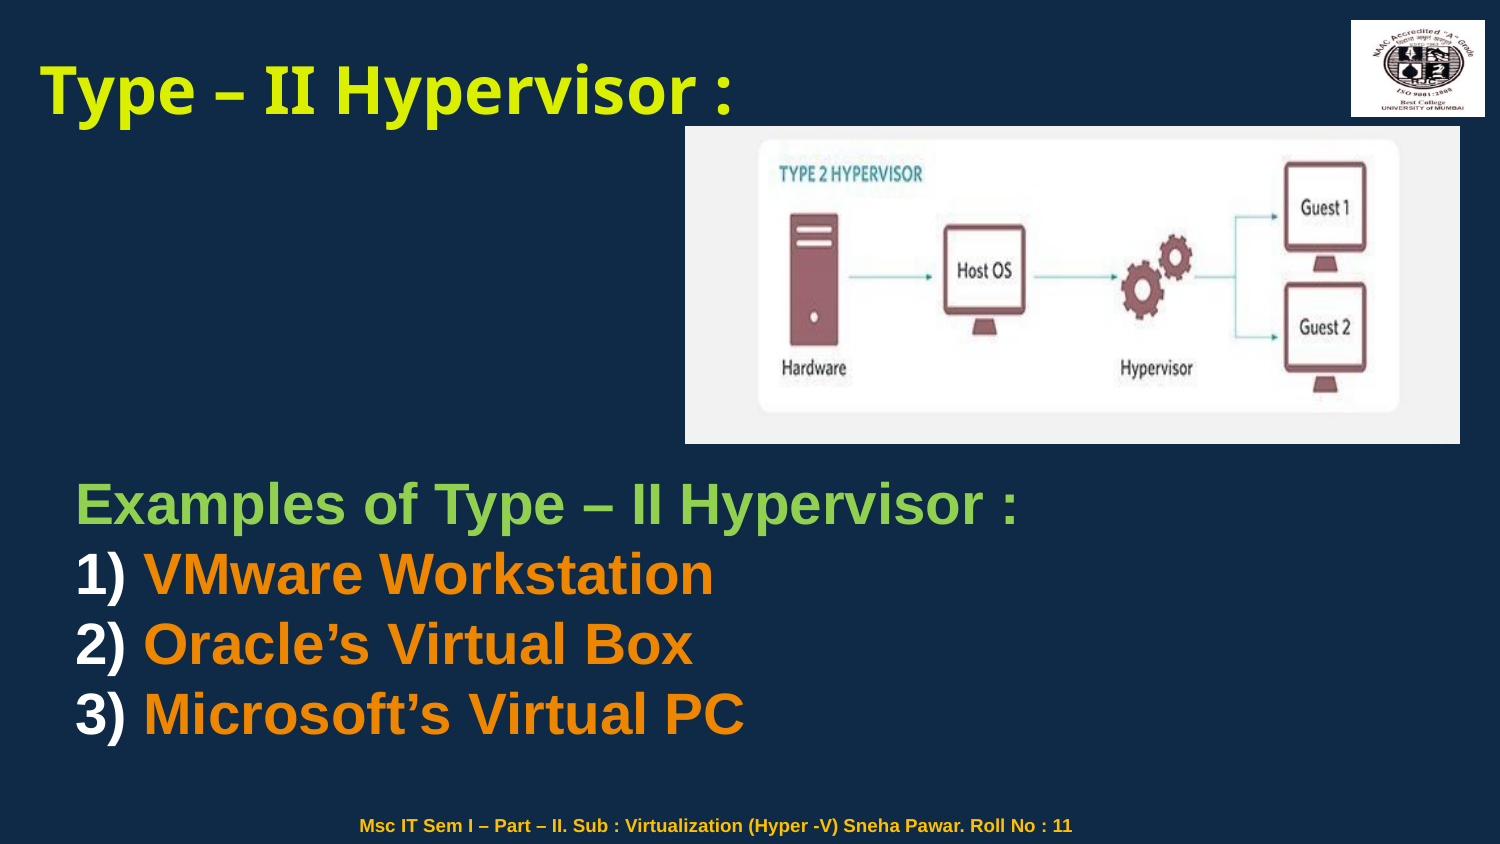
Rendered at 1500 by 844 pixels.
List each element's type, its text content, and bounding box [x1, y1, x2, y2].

text_box Type – II Hypervisor : [25, 40, 1347, 261]
picture [685, 126, 1460, 444]
text_box Examples of Type – II Hypervisor : 1) VMware Workstation 2) Oracle’s Virtual Box 3) Microsoft’s Virtual PC [60, 458, 1036, 754]
picture [1351, 20, 1485, 118]
text_box Msc IT Sem I – Part – II. Sub : Virtualization (Hyper -V) Sneha Pawar. Roll No : 11 [344, 805, 1095, 844]
